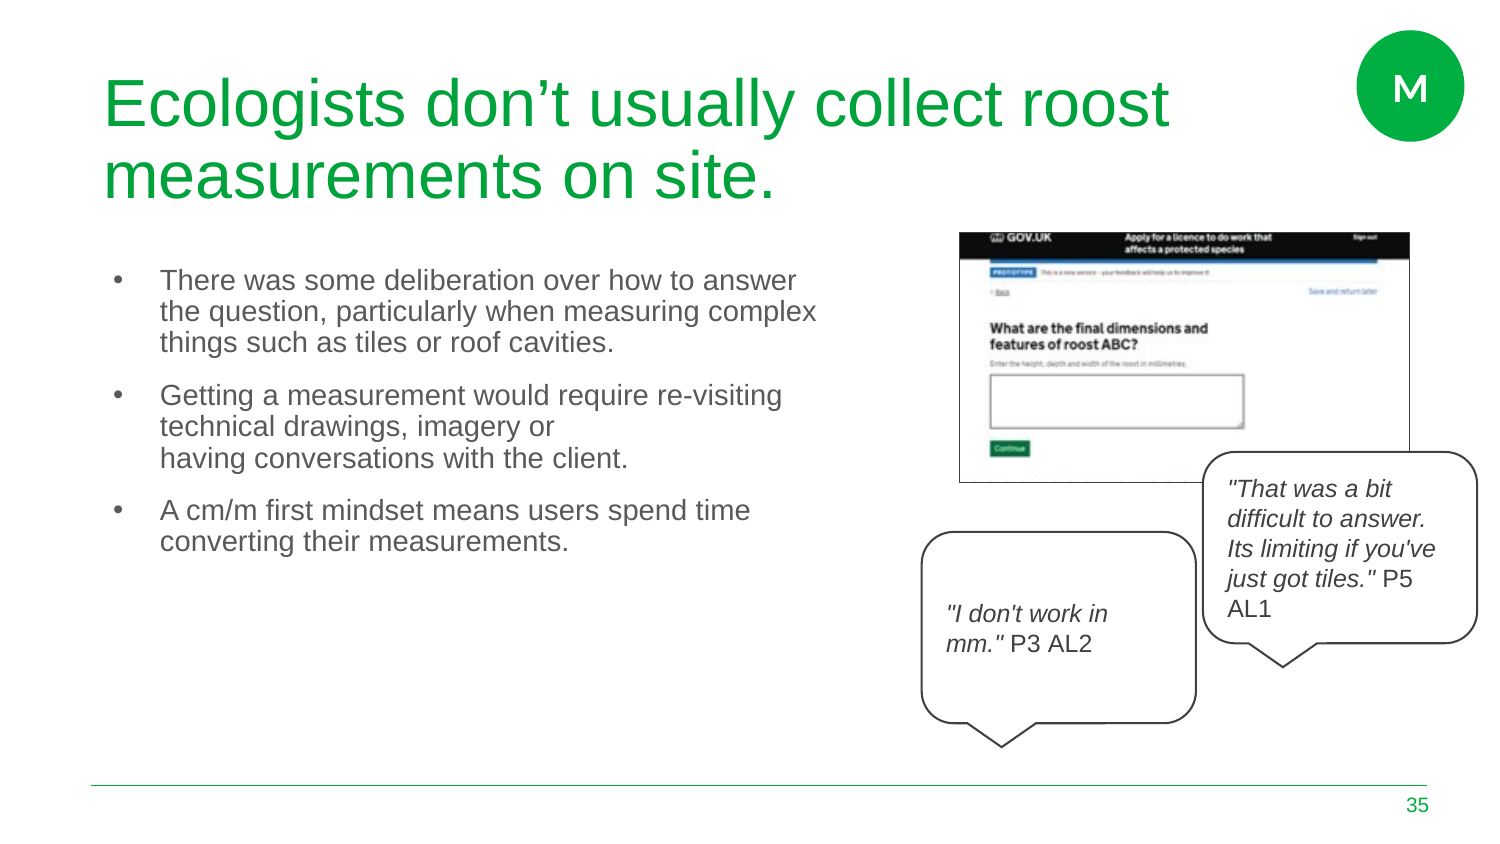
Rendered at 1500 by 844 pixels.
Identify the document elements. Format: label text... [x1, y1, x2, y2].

text_box "I don't work in mm." P3 AL2 [920, 530, 1197, 749]
picture [959, 232, 1410, 483]
text_box There was some deliberation over how to answer the question, particularly when measuring complex things such as tiles or roof cavities. Getting a measurement would require re-visiting technical drawings, imagery or having conversations with the client. A cm/m first mindset means users spend time converting their measurements. [98, 257, 845, 806]
text_box M [1355, 29, 1466, 143]
slide_number 35 [1376, 782, 1444, 828]
text_box "That was a bit difficult to answer. Its limiting if you've just got tiles." P5 AL1 [1201, 450, 1479, 669]
title Ecologists don’t usually collect roost measurements on site. [88, 61, 1366, 121]
